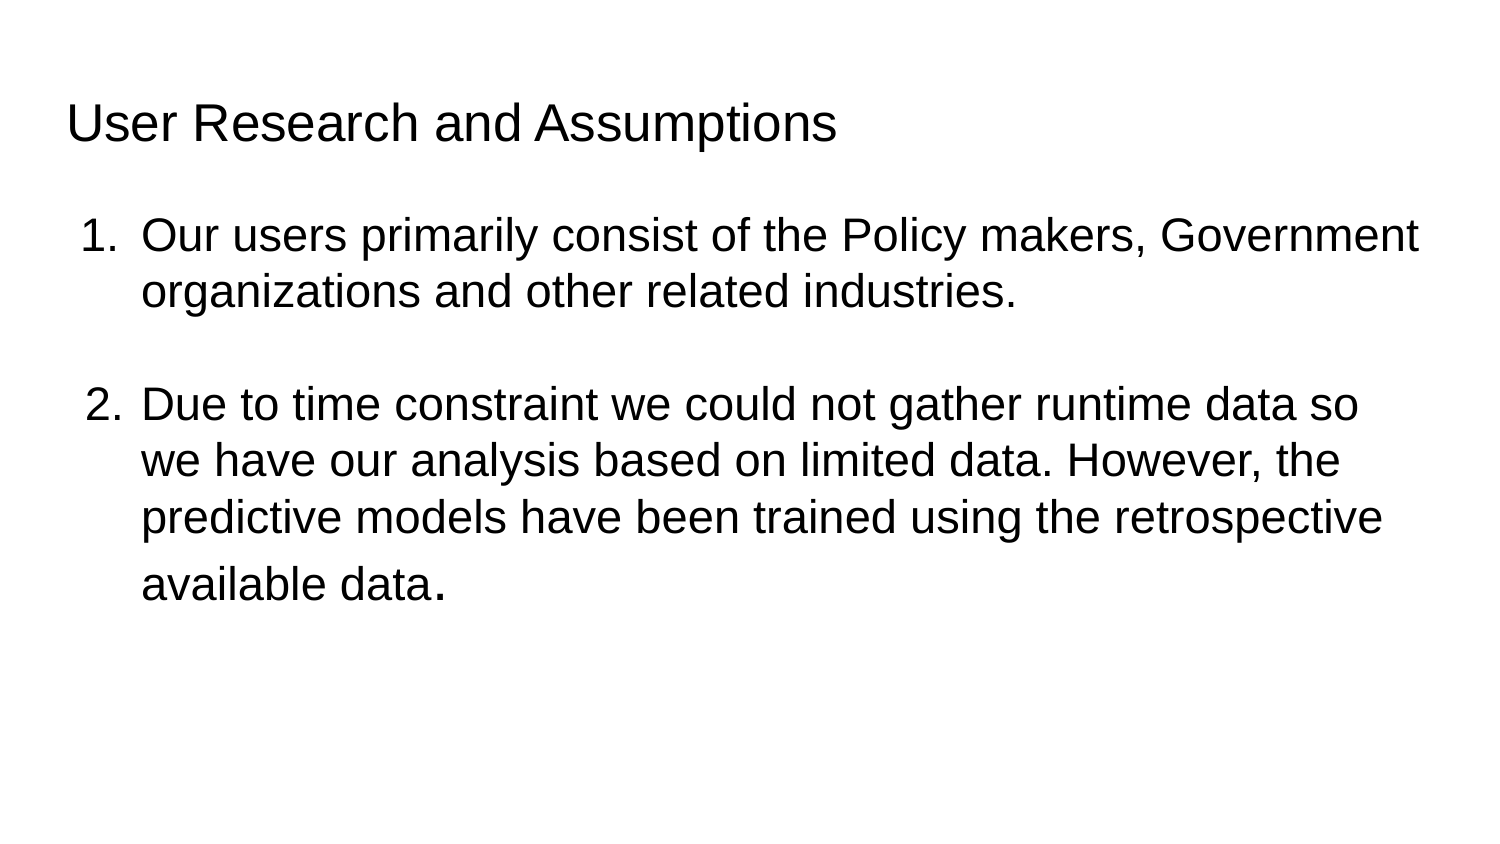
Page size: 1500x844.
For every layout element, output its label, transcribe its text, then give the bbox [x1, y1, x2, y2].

title User Research and Assumptions [51, 72, 1449, 167]
list Our users primarily consist of the Policy makers, Government organizations and other related industries. Due to time constraint we could not gather runtime data so we have our analysis based on limited data. However, the predictive models have been trained using the retrospective available data. [51, 189, 1449, 750]
